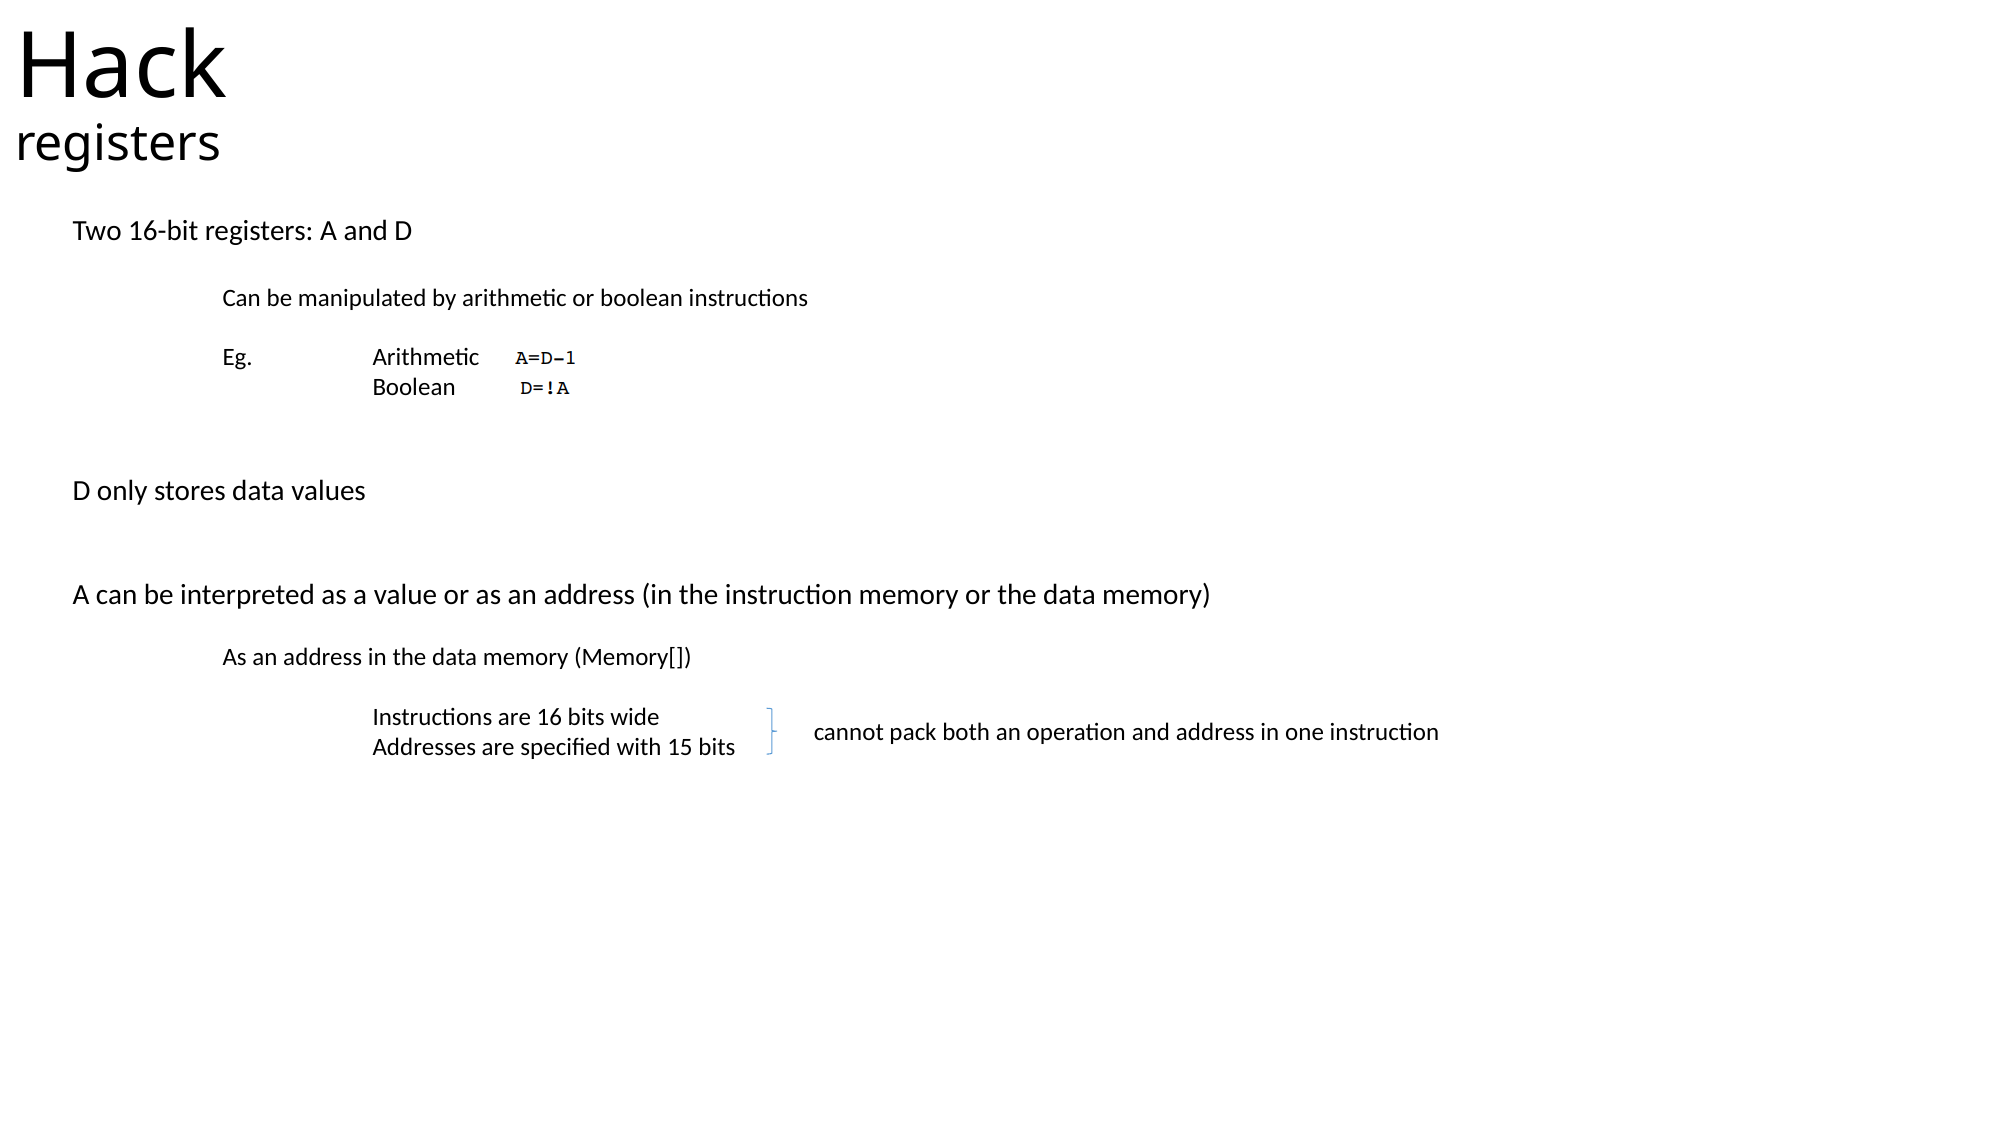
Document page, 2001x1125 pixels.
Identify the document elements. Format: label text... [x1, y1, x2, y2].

picture [513, 347, 577, 372]
picture [517, 377, 576, 402]
text_box Two 16-bit registers: A and D Can be manipulated by arithmetic or boolean instructions Eg. Arithmetic Boolean D only stores data values A can be interpreted as a value or as an address (in the instruction memory or the data memory) As an address in the data memory (Memory[]) Instructions are 16 bits wide A holds the address of M Addresses are specified with 15 bits Eg. To set D = Memory[516] – 1, first set A = 516 and then do D=M-1 As an address in the instruction memory (InstructionMemory[]) Any jump always takes you to the address held by A Eg. To fetch the instruction in InstructionMemory[35], set A = 35 and then use ‘goto’ [57, 204, 1953, 1038]
text_box cannot pack both an operation and address in one instruction [798, 708, 1495, 753]
text_box [766, 707, 778, 755]
title Hack registers [0, 0, 2000, 204]
